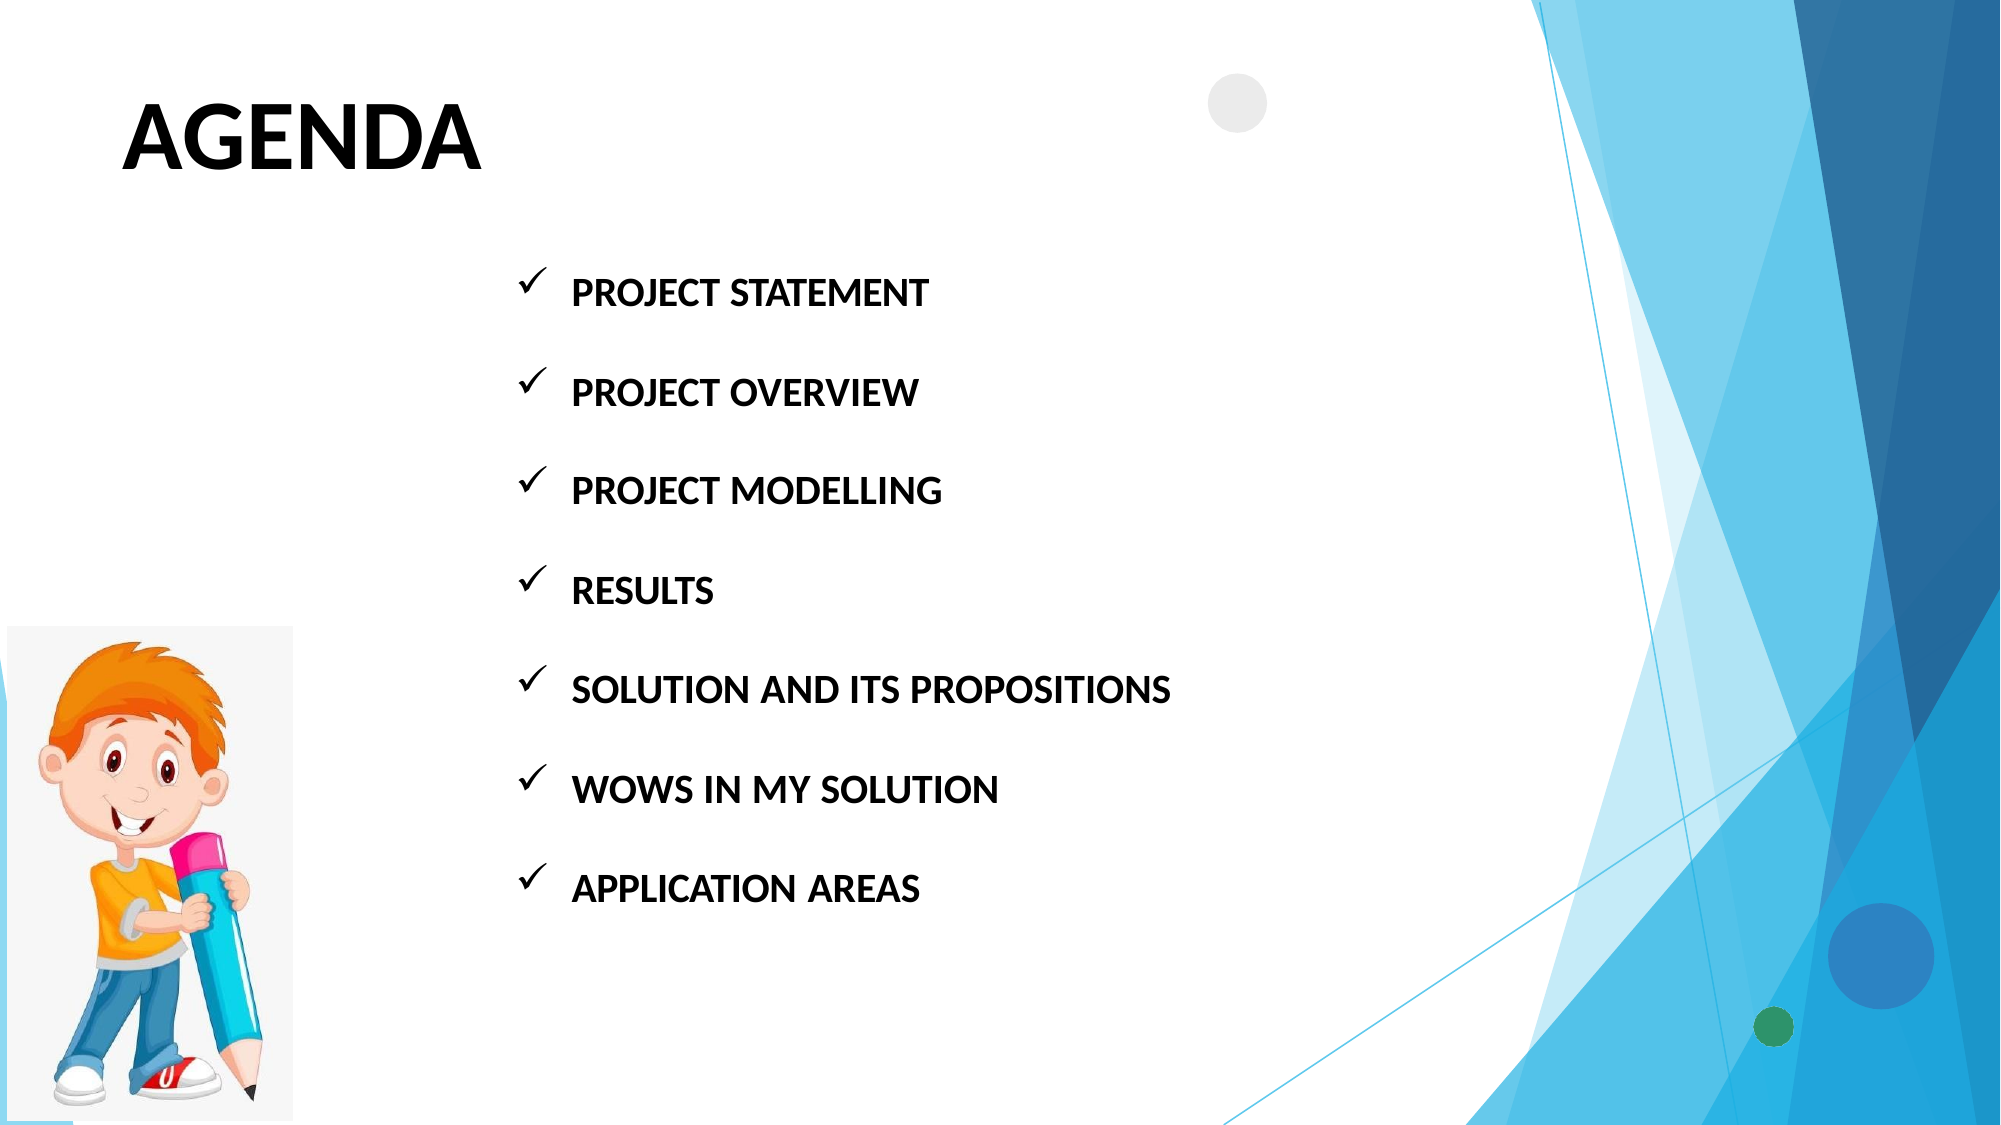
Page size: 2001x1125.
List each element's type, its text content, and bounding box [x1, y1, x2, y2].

text_box PROJECT STATEMENT PROJECT OVERVIEW PROJECT MODELLING RESULTS SOLUTION AND ITS PROPOSITIONS WOWS IN MY SOLUTION APPLICATION AREAS [513, 262, 1175, 911]
picture [7, 626, 293, 1121]
picture [1752, 1005, 1794, 1048]
text_box [1828, 903, 1935, 1010]
text_box [1207, 73, 1268, 133]
title AGENDA [120, 66, 488, 258]
